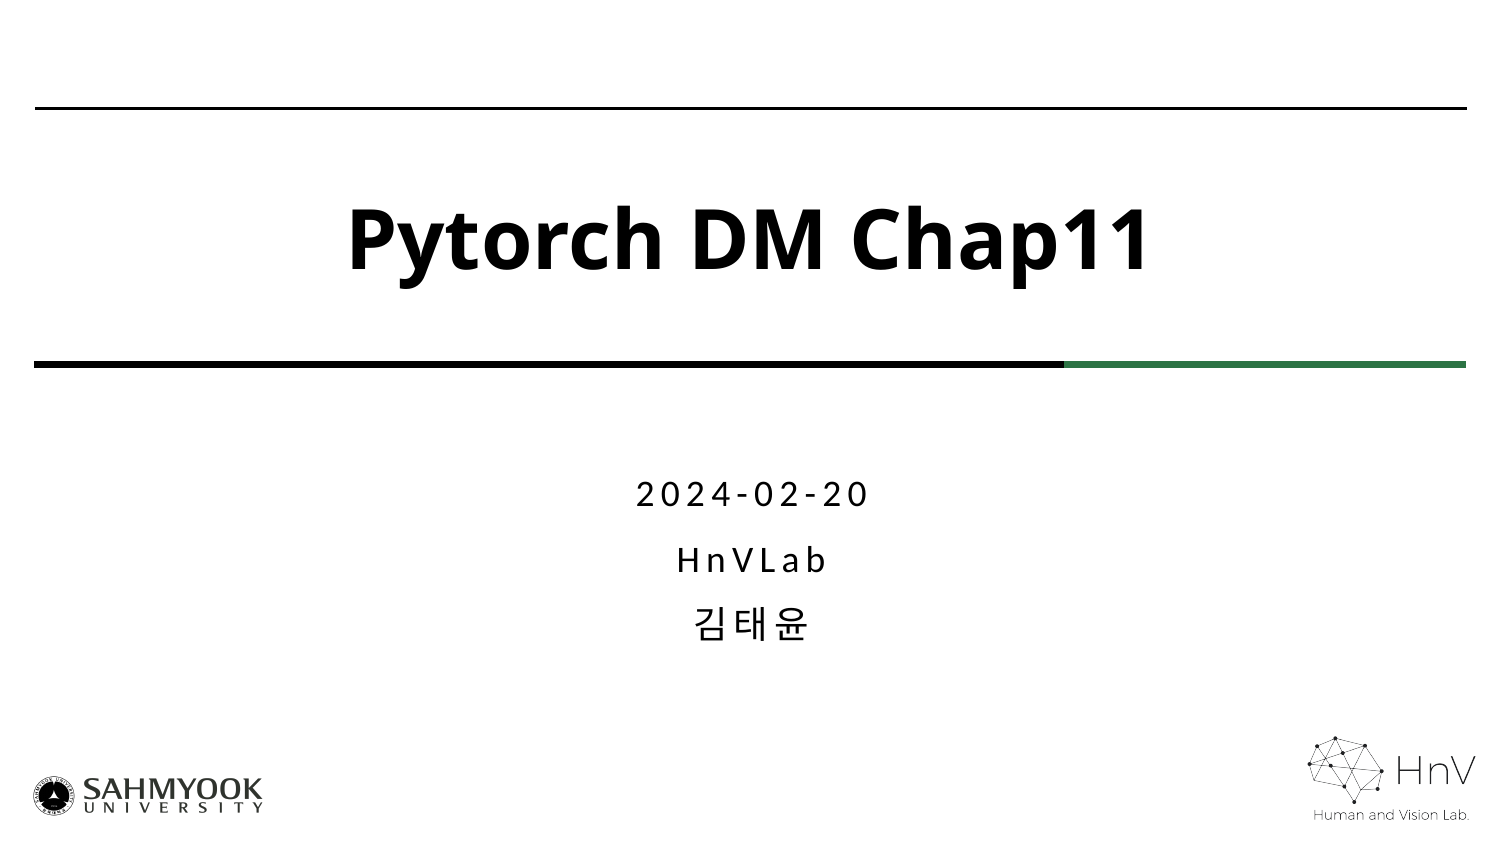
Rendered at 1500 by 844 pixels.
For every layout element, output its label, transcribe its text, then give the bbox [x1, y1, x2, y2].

title Pytorch DM Chap11 [35, 165, 1466, 307]
picture [30, 772, 272, 817]
subtitle 2024-02-20 HnVLab 김태윤 [254, 461, 1248, 664]
picture [1297, 722, 1483, 830]
